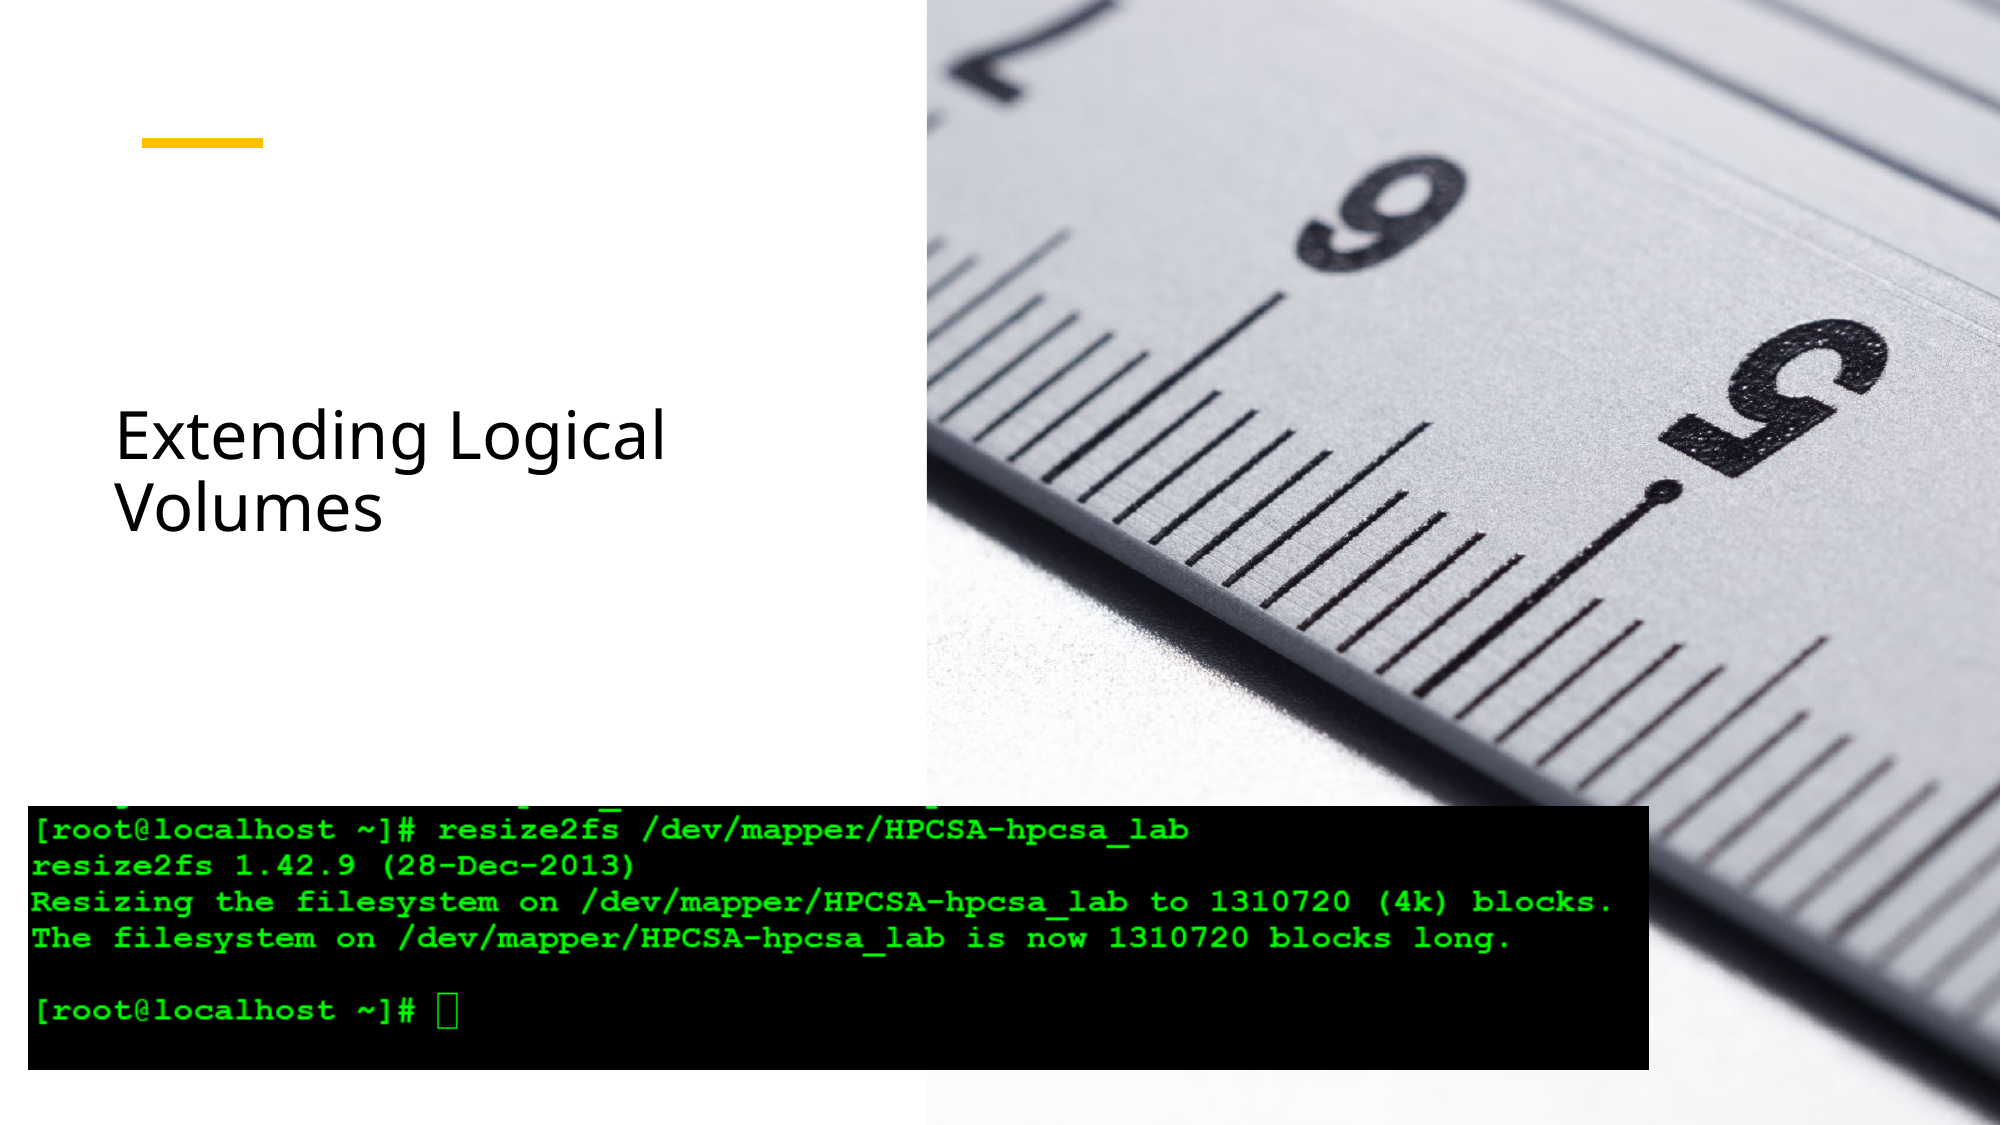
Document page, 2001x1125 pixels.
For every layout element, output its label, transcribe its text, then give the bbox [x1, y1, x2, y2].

picture [28, 0, 2000, 1125]
title Extending Logical Volumes [99, 394, 770, 625]
